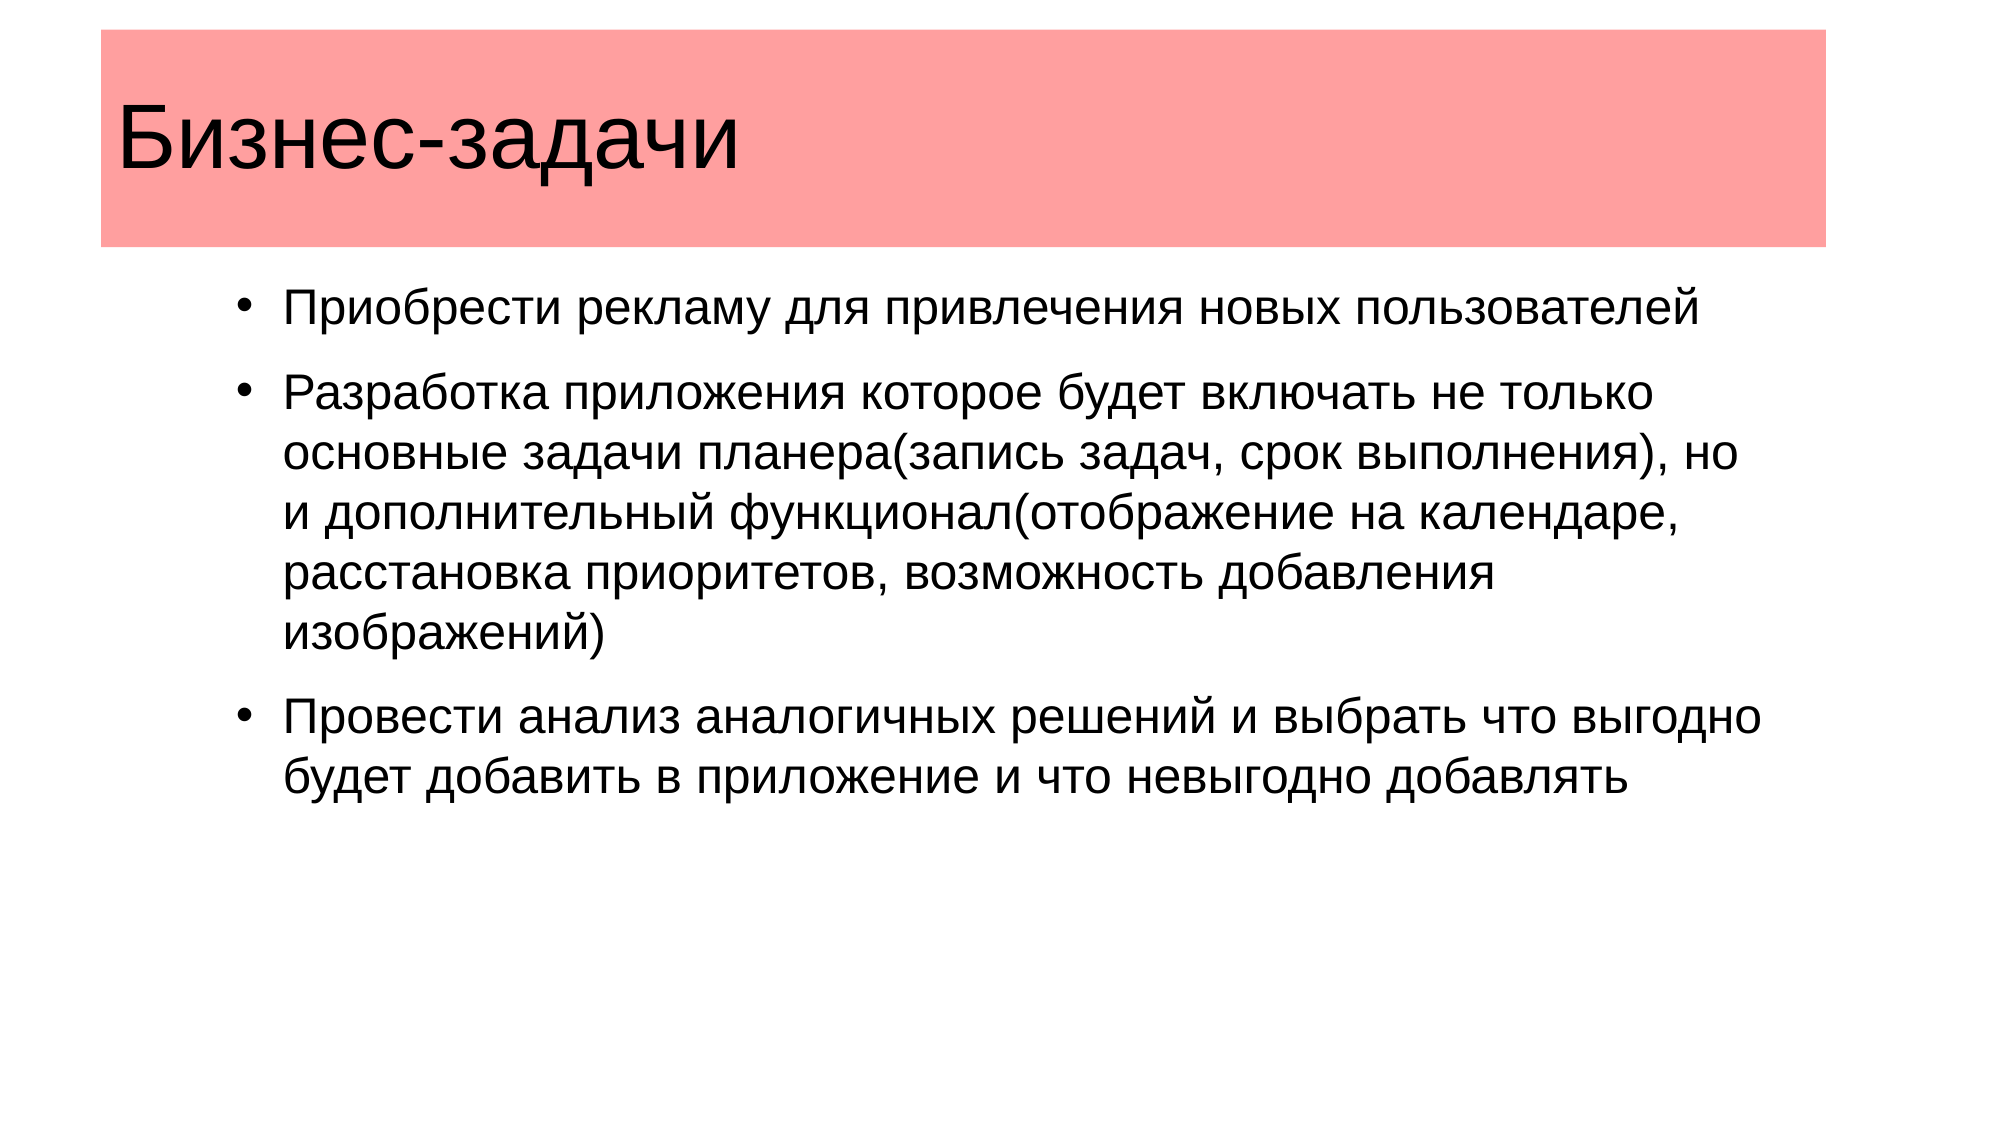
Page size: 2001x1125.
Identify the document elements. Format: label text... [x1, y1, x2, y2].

title Бизнес-задачи [101, 29, 1826, 248]
text_box Приобрести рекламу для привлечения новых пользователей Разработка приложения которое будет включать не только основные задачи планера(запись задач, срок выполнения), но и дополнительный функционал(отображение на календаре, расстановка приоритетов, возможность добавления изображений) Провести анализ аналогичных решений и выбрать что выгодно будет добавить в приложение и что невыгодно добавлять [221, 266, 1779, 812]
